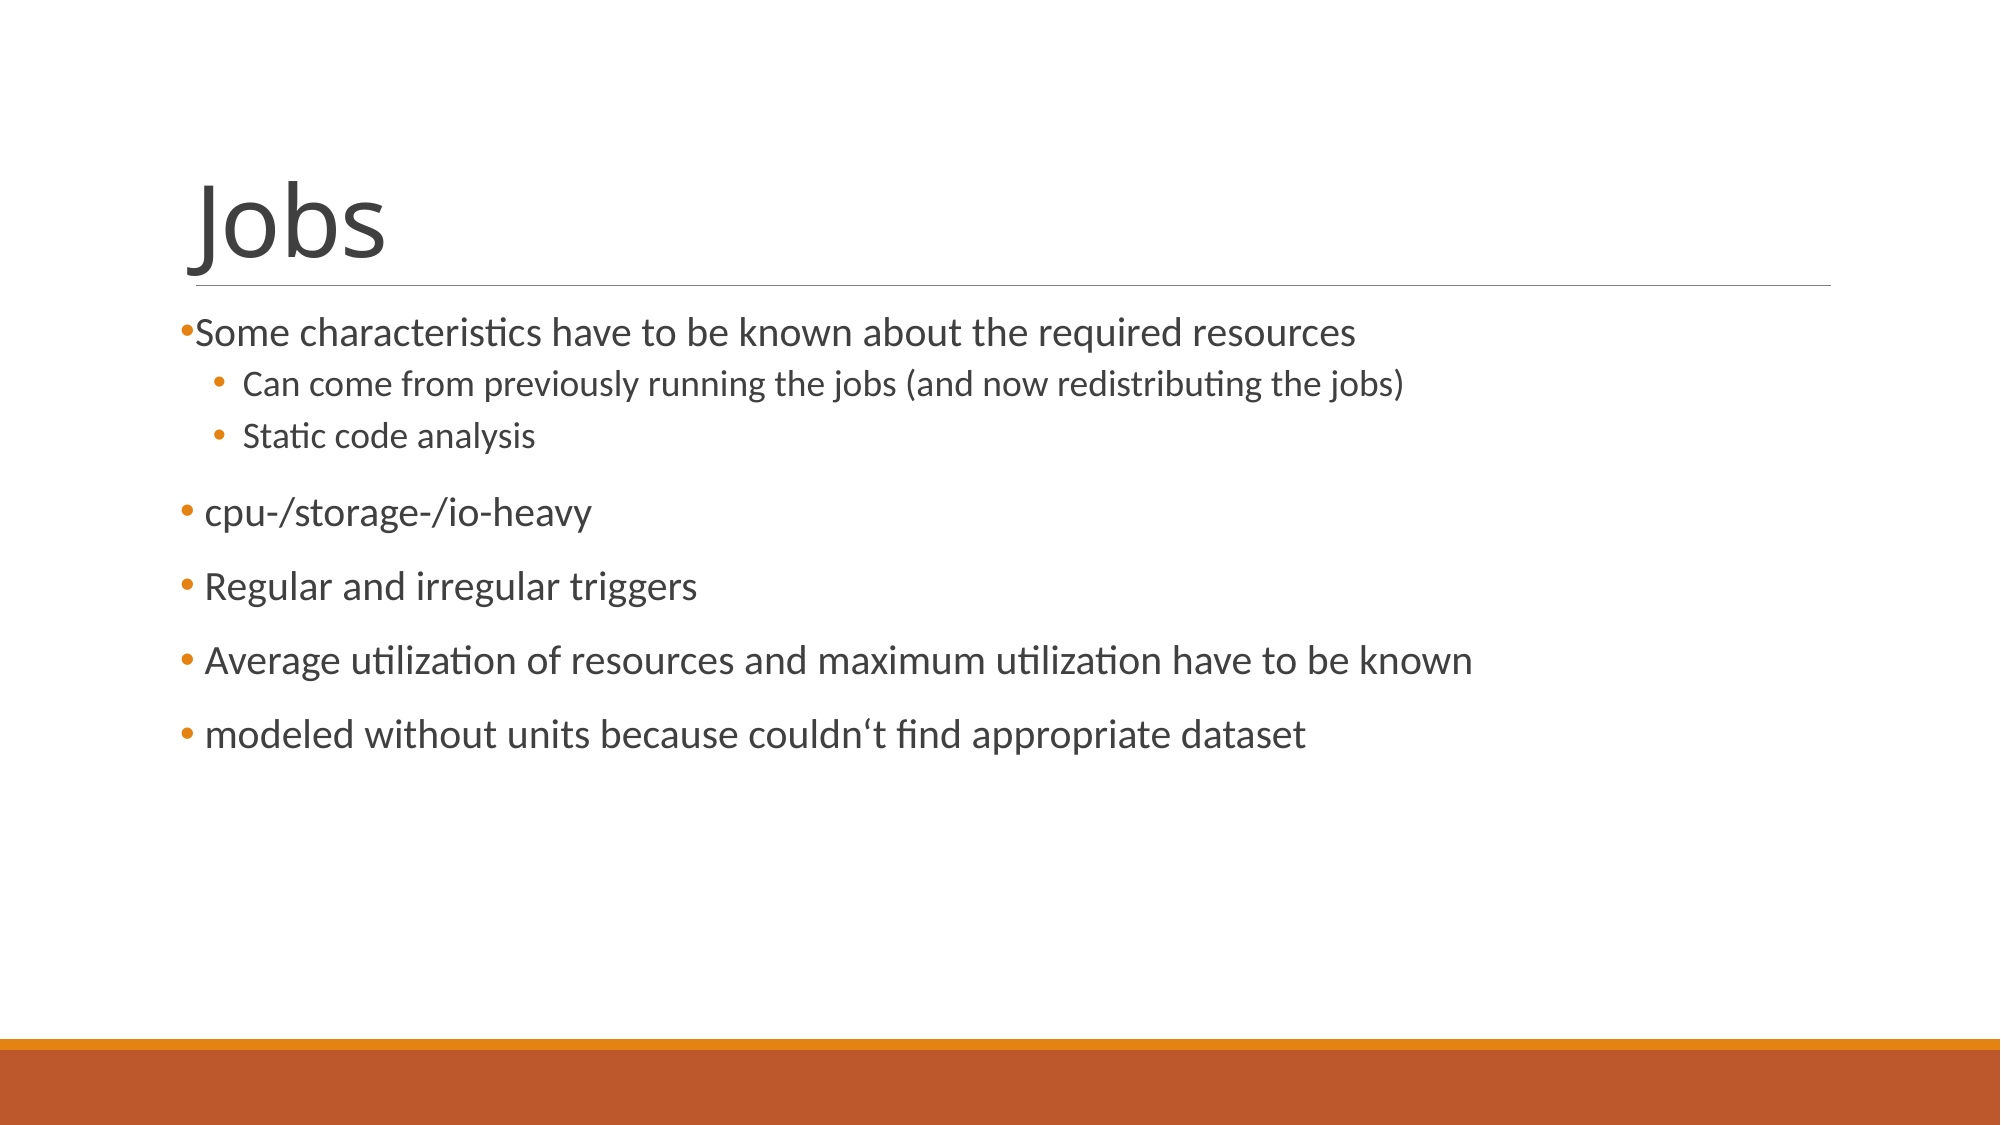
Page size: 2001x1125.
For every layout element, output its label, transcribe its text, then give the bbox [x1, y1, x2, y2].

title Jobs [180, 47, 1830, 285]
list Some characteristics have to be known about the required resources Can come from previously running the jobs (and now redistributing the jobs) Static code analysis cpu-/storage-/io-heavy Regular and irregular triggers Average utilization of resources and maximum utilization have to be known modeled without units because couldn‘t find appropriate dataset [180, 302, 1830, 963]
